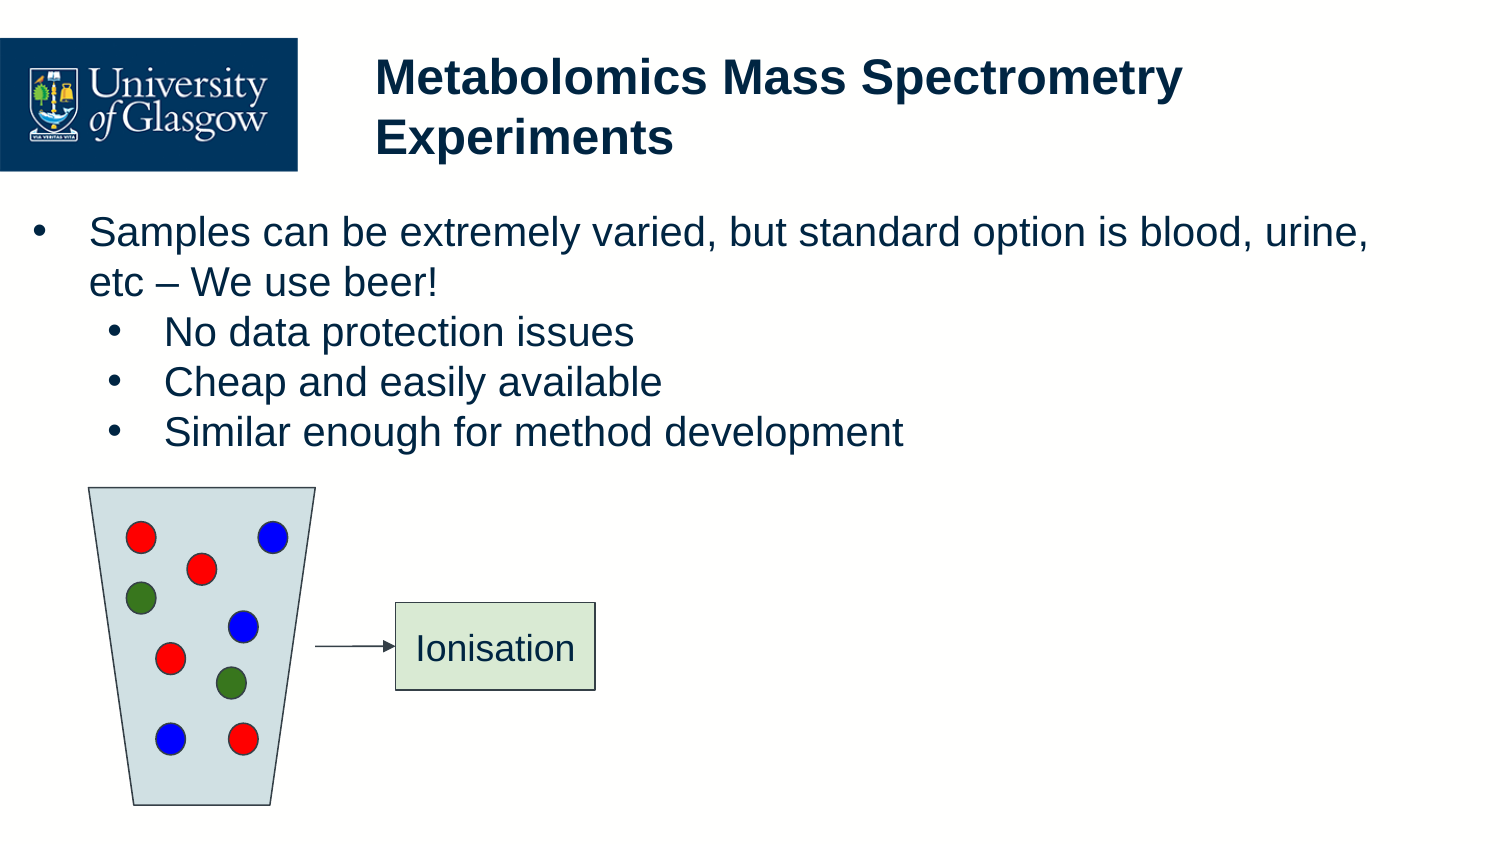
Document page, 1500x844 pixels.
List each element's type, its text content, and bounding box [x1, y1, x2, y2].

text_box [228, 611, 259, 643]
text_box [155, 642, 186, 675]
text_box [187, 553, 217, 586]
text_box [126, 521, 156, 554]
text_box [155, 723, 186, 755]
text_box [216, 667, 247, 699]
text_box Ionisation [395, 602, 595, 690]
text_box [88, 487, 316, 806]
picture [0, 0, 1500, 178]
text_box [228, 723, 259, 755]
text_box [258, 521, 288, 554]
text_box [126, 582, 156, 614]
text_box Samples can be extremely varied, but standard option is blood, urine, etc – We use beer! No data protection issues Cheap and easily available Similar enough for method development [17, 197, 1412, 463]
